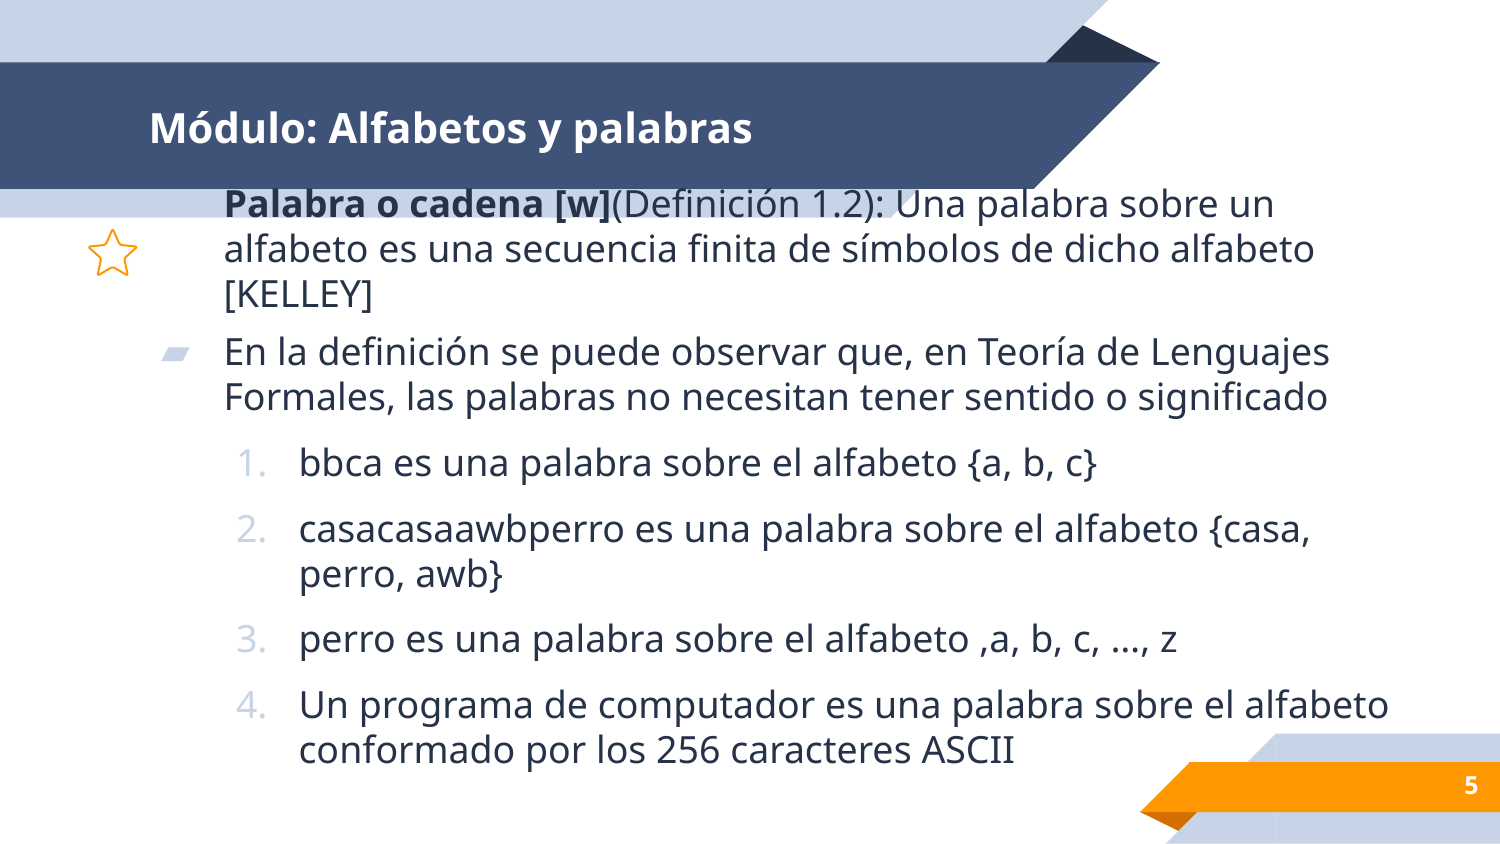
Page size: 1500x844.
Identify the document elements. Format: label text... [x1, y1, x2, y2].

title Módulo: Alfabetos y palabras [133, 64, 1035, 190]
slide_number 5 [1249, 760, 1494, 813]
list Palabra o cadena [w](Definición 1.2): Una palabra sobre un alfabeto es una secuencia finita de símbolos de dicho alfabeto [KELLEY] En la definición se puede observar que, en Teoría de Lenguajes Formales, las palabras no necesitan tener sentido o significado bbca es una palabra sobre el alfabeto {a, b, c} casacasaawbperro es una palabra sobre el alfabeto {casa, perro, awb} perro es una palabra sobre el alfabeto ,a, b, c, …, z Un programa de computador es una palabra sobre el alfabeto conformado por los 256 caracteres ASCII [133, 217, 1411, 734]
